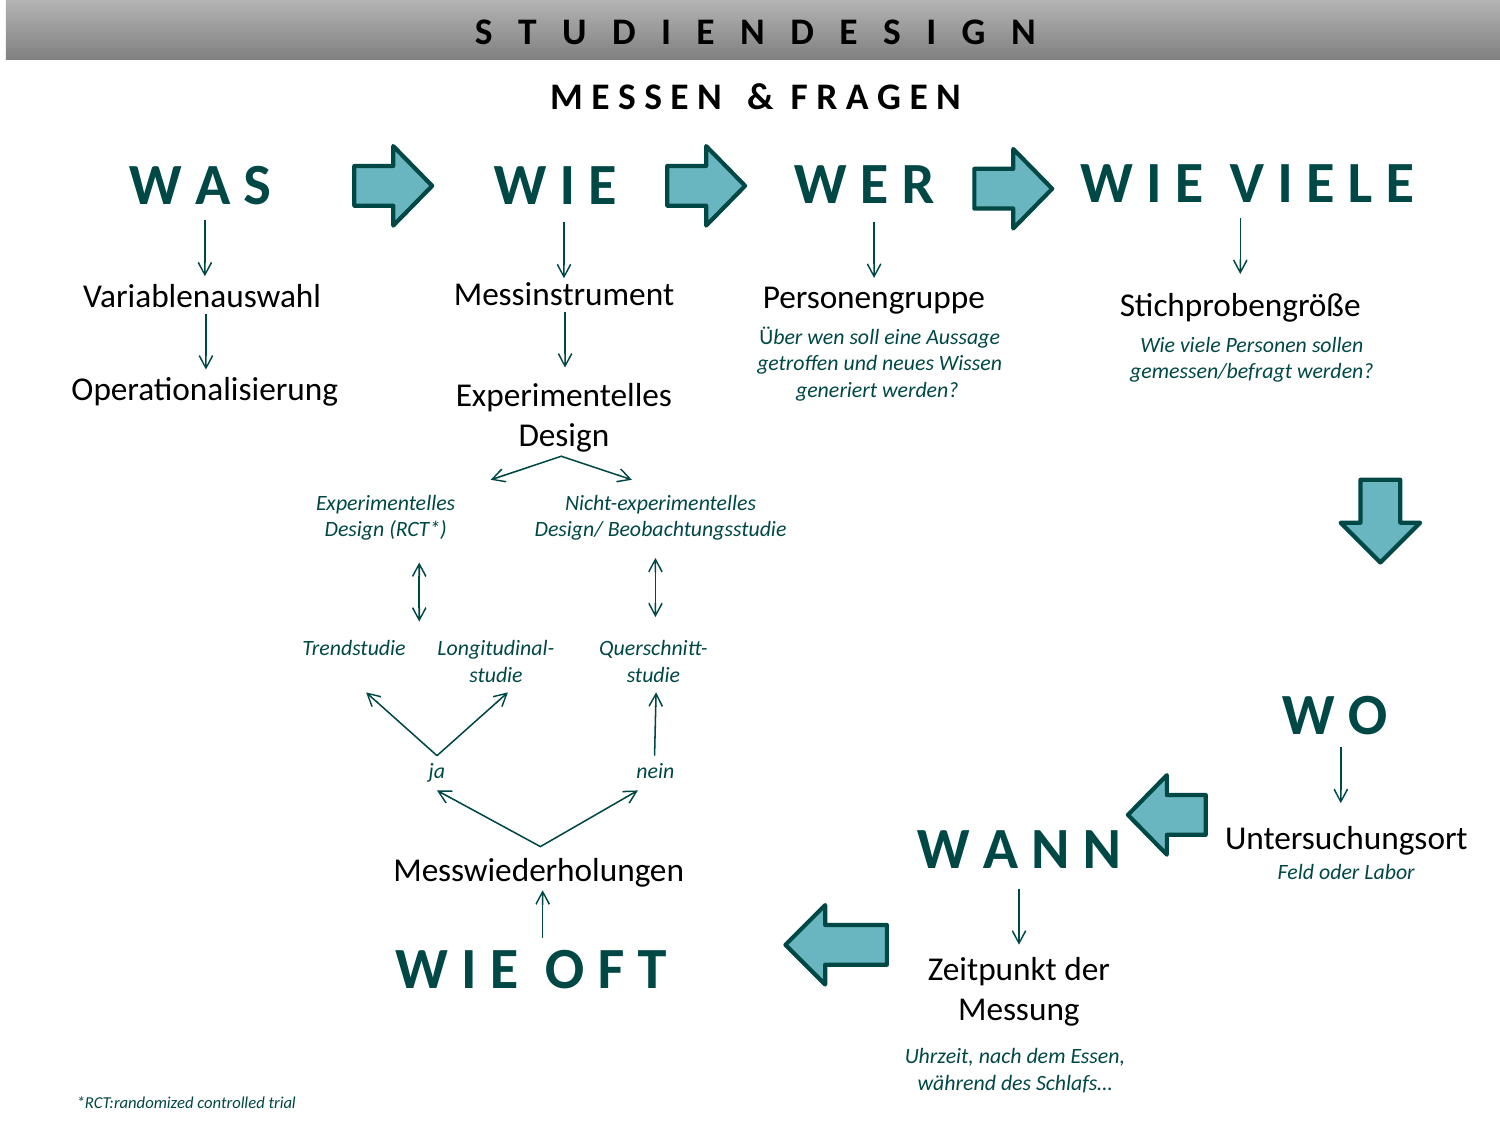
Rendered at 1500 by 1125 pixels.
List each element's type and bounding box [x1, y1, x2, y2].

text_box [490, 455, 559, 480]
text_box [5, 0, 1500, 1121]
text_box [560, 455, 633, 480]
